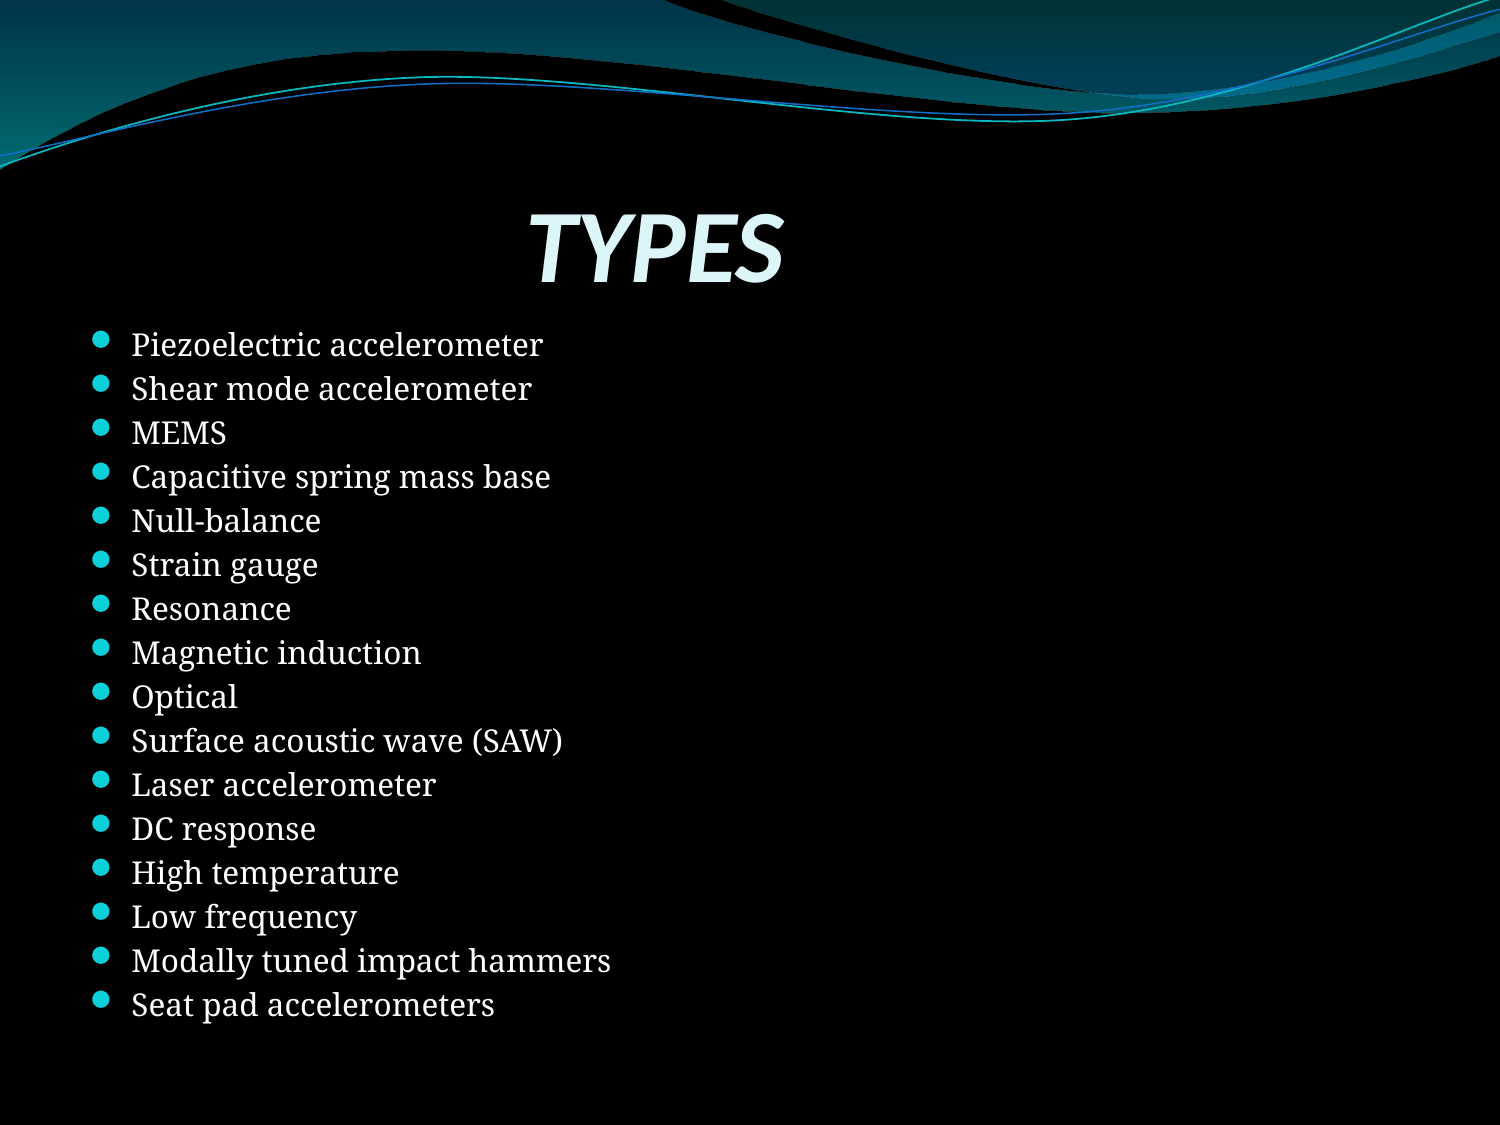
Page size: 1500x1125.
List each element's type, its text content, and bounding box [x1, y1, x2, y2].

list Piezoelectric accelerometer Shear mode accelerometer MEMS Capacitive spring mass base Null-balance Strain gauge Resonance Magnetic induction Optical Surface acoustic wave (SAW) Laser accelerometer DC response High temperature Low frequency Modally tuned impact hammers Seat pad accelerometers [75, 317, 1425, 1038]
title TYPES [75, 115, 1425, 303]
